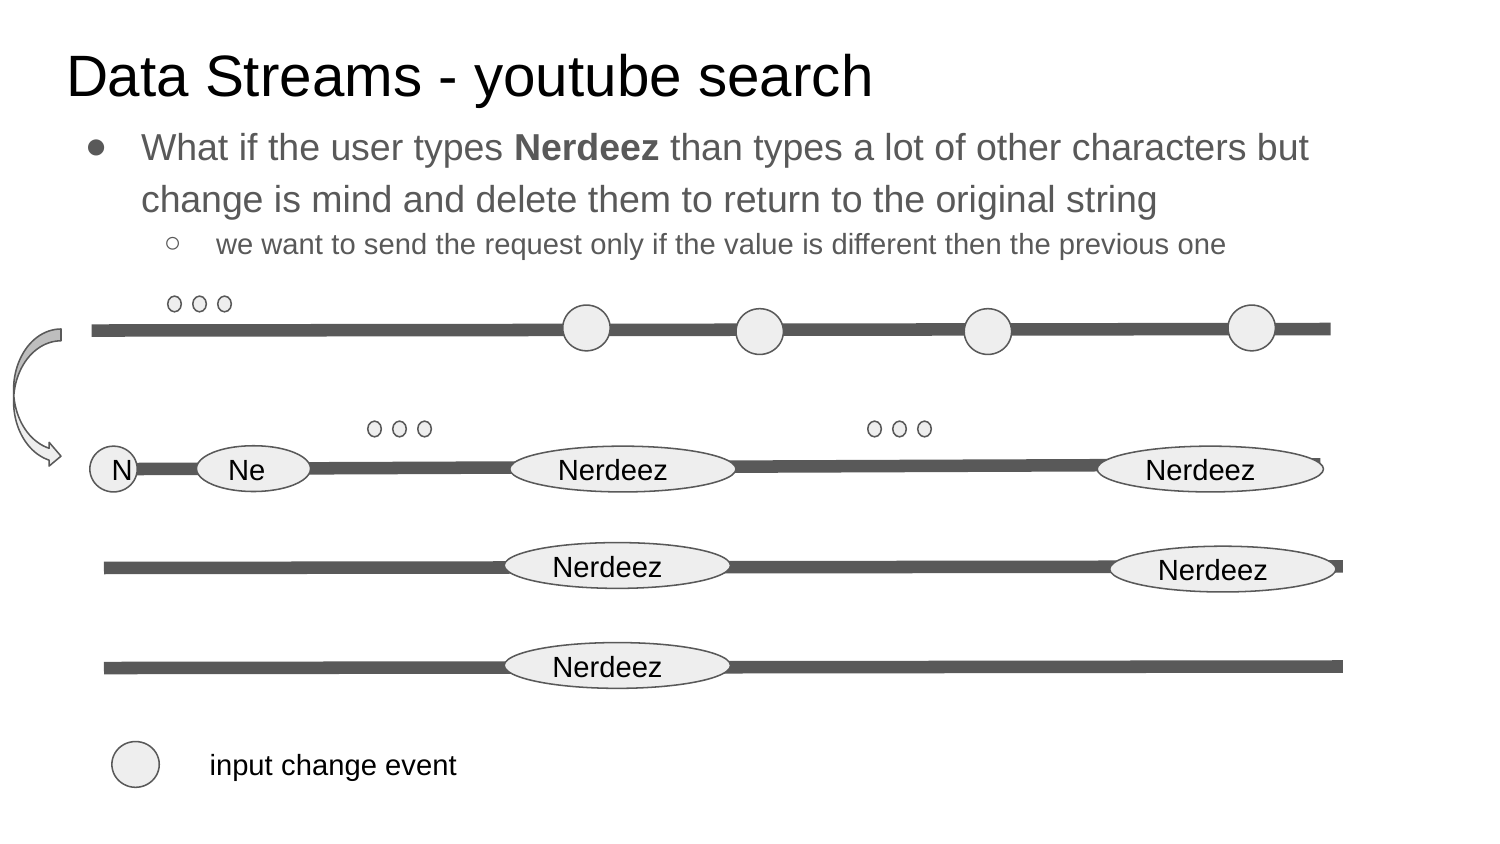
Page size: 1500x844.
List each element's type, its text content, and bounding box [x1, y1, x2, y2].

text_box Nerdeez [1112, 546, 1333, 564]
text_box input change event [194, 731, 486, 810]
text_box Nerdeez [516, 576, 718, 589]
text_box [917, 421, 932, 437]
text_box [392, 421, 407, 437]
text_box Nerdeez [515, 446, 731, 462]
text_box [565, 339, 608, 351]
text_box Ne [198, 445, 309, 462]
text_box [136, 464, 1321, 470]
text_box [1228, 305, 1276, 327]
text_box Nerdeez [1102, 446, 1323, 466]
text_box [736, 308, 783, 327]
text_box [892, 421, 907, 437]
text_box Ne [201, 478, 306, 492]
text_box [964, 308, 1012, 327]
text_box [965, 339, 1011, 355]
text_box [367, 421, 382, 437]
text_box [737, 339, 783, 355]
text_box Nerdeez [1106, 478, 1315, 492]
text_box [1230, 339, 1273, 351]
text_box Nerdeez [504, 642, 731, 664]
text_box [167, 296, 182, 312]
text_box Nerdeez [504, 542, 731, 564]
text_box N [89, 446, 137, 492]
text_box [417, 421, 432, 437]
text_box [13, 328, 62, 467]
text_box [111, 741, 160, 788]
text_box [562, 305, 611, 327]
text_box Nerdeez [1115, 576, 1331, 592]
text_box Nerdeez [518, 478, 727, 492]
text_box [192, 296, 207, 312]
text_box Nerdeez [517, 676, 718, 689]
list What if the user types Nerdeez than types a lot of other characters but change is mind and delete them to return to the original string we want to send the request only if the value is different then the previous one [51, 101, 1449, 233]
text_box [867, 421, 882, 437]
text_box [217, 296, 232, 312]
title Data Streams - youtube search [51, 23, 1449, 101]
